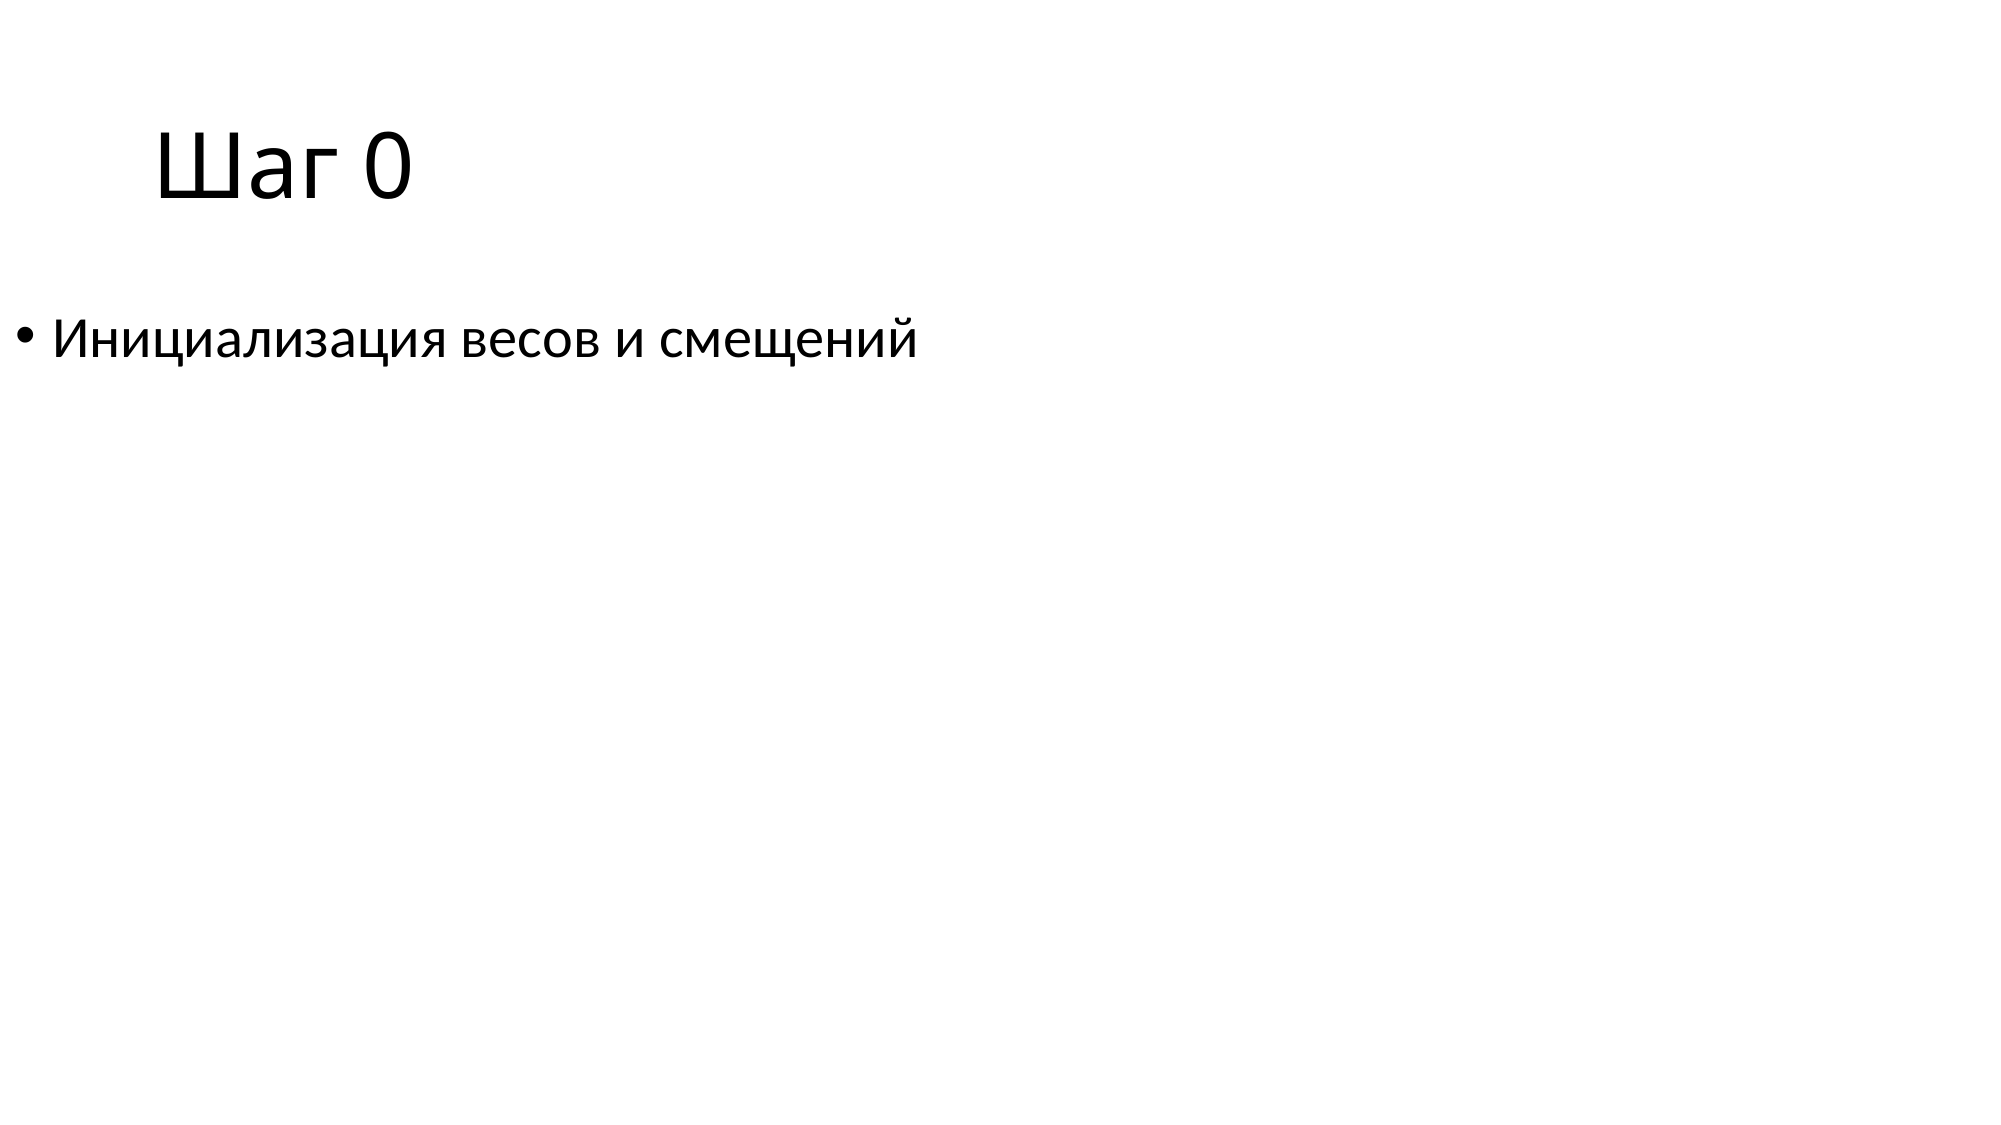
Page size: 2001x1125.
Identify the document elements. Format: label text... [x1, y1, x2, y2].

title Шаг 0 [137, 59, 1863, 278]
list Инициализация весов и смещений [0, 299, 1725, 406]
